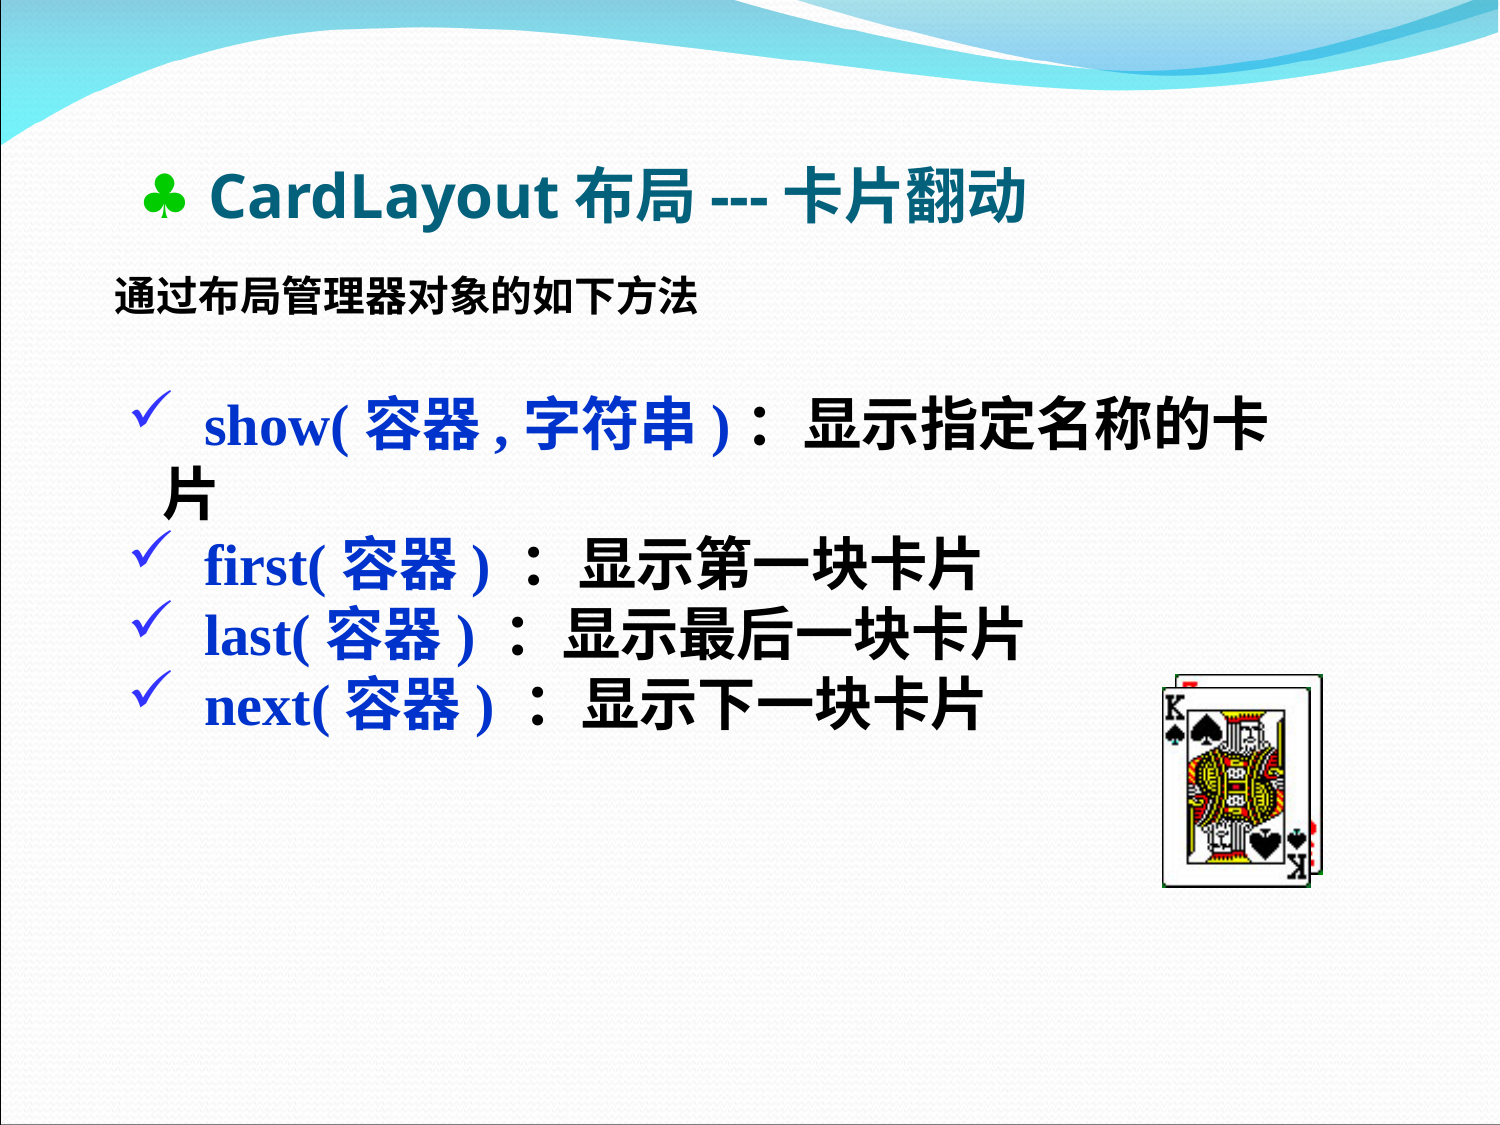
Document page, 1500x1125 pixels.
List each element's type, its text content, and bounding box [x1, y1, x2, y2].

picture [0, 0, 1500, 1125]
title ♣ CardLayout布局---卡片翻动 [137, 112, 1213, 231]
text_box show(容器,字符串)：显示指定名称的卡片 first(容器) ：显示第一块卡片 last(容器) ：显示最后一块卡片 next(容器) ：显示下一块卡片 [112, 379, 1341, 745]
text_box 通过布局管理器对象的如下方法 [100, 262, 838, 328]
